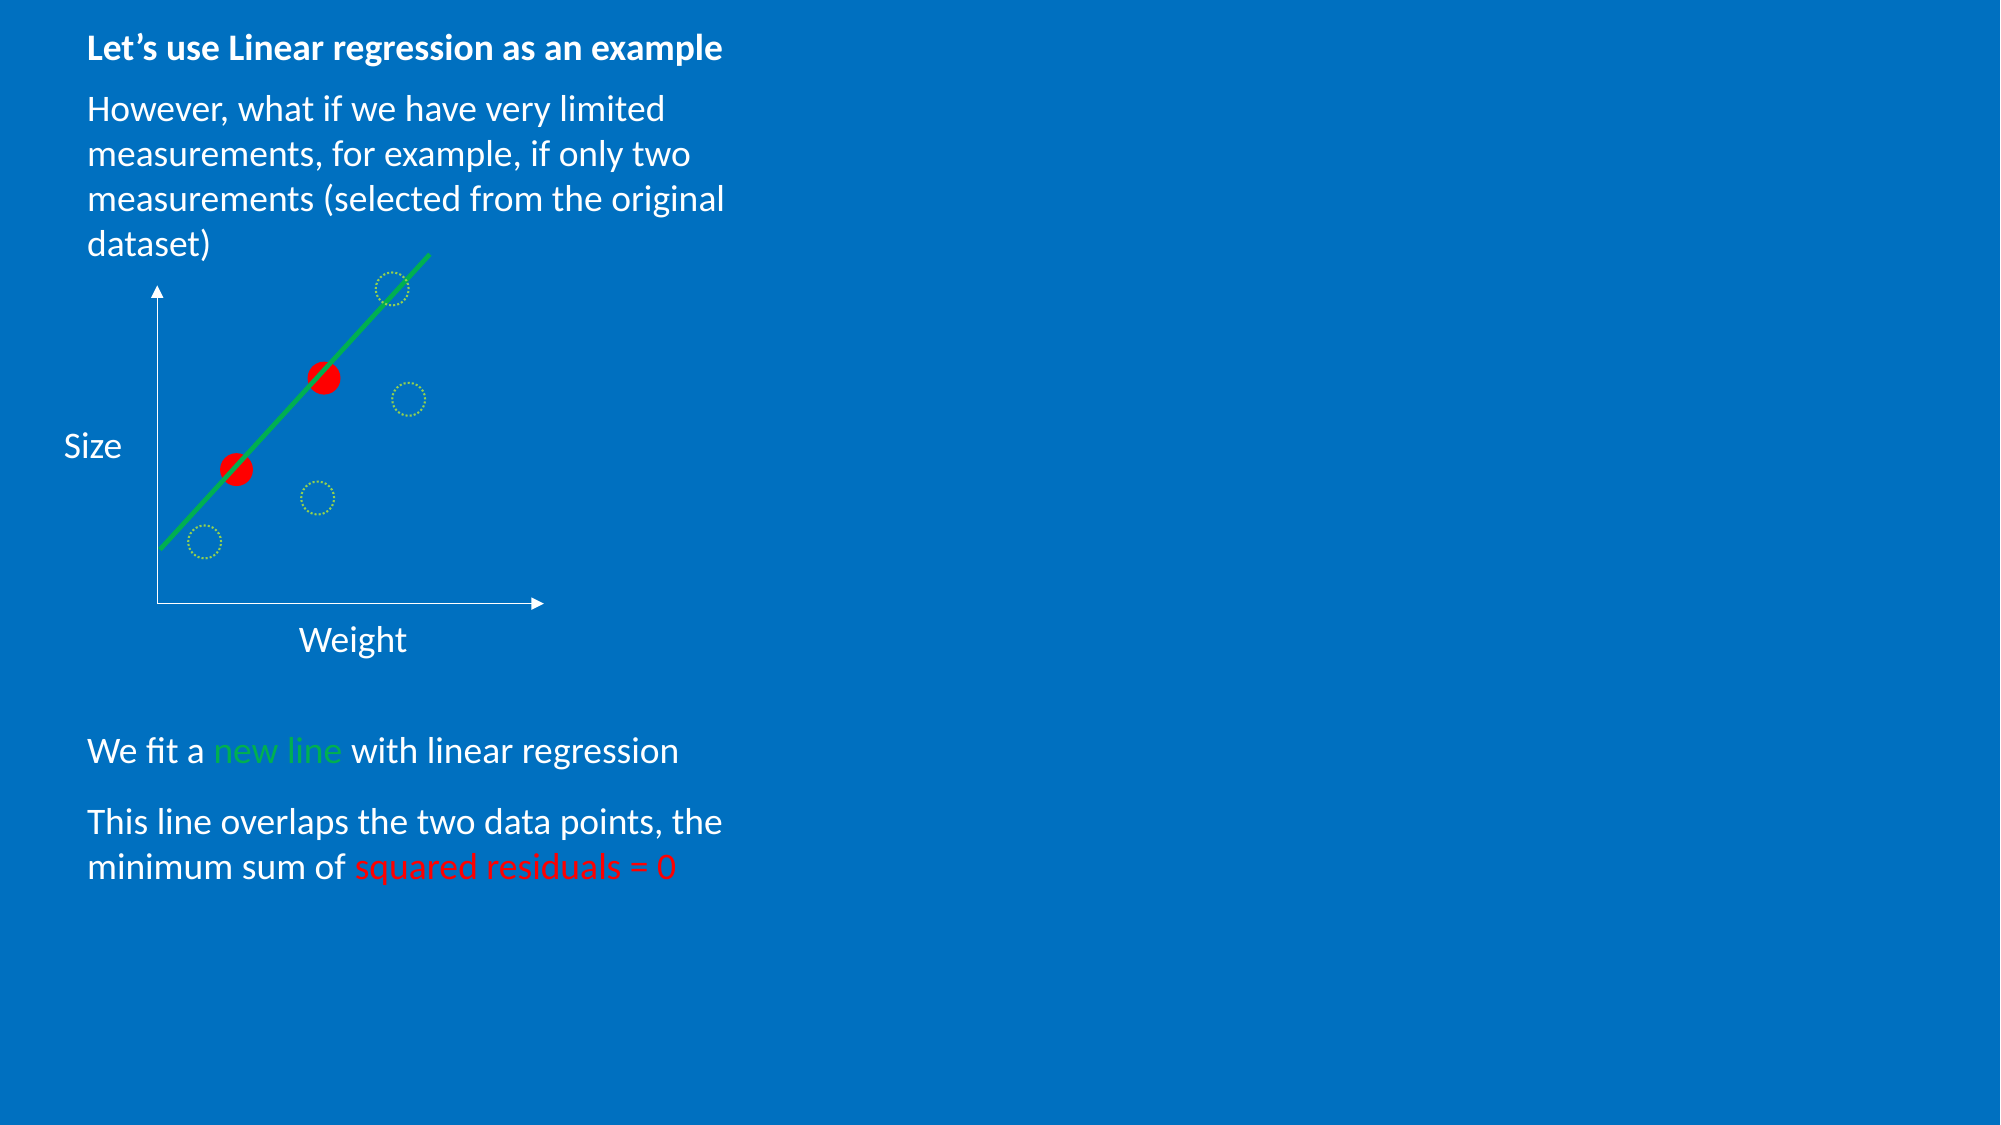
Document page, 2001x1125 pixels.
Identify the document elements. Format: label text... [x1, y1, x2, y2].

text_box However, what if we have very limited measurements, for example, if only two measurements (selected from the original dataset) [72, 76, 844, 272]
text_box Size [49, 414, 157, 474]
text_box Let’s use Linear regression as an example [72, 15, 844, 76]
text_box [189, 550, 221, 560]
text_box This line overlaps the two data points, the minimum sum of squared residuals = 0 [72, 789, 787, 895]
text_box Weight [283, 607, 447, 667]
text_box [159, 254, 430, 550]
text_box We fit a new line with linear regression [72, 718, 728, 778]
